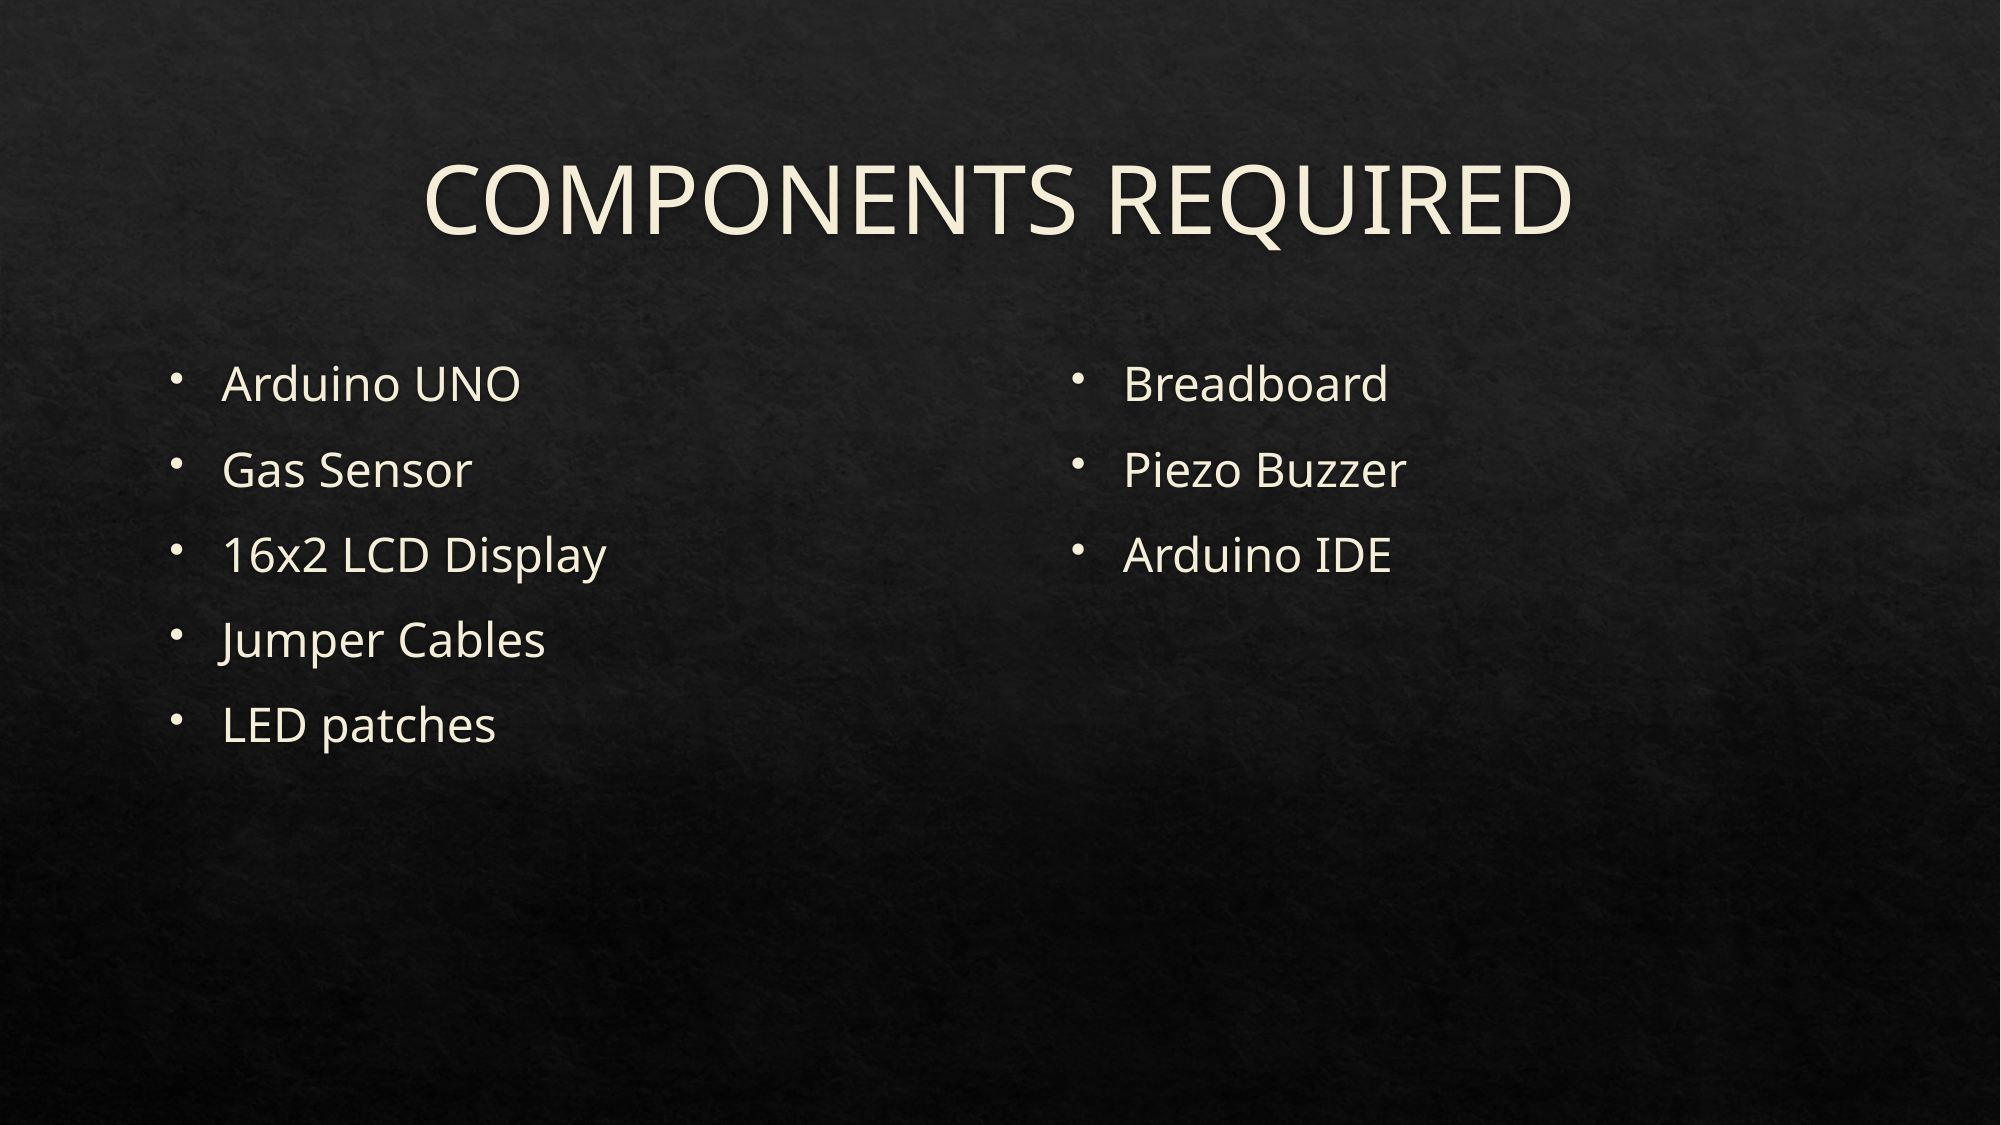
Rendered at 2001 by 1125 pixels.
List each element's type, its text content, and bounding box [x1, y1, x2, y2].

list Arduino UNO Gas Sensor 16x2 LCD Display Jumper Cables LED patches [149, 340, 947, 935]
title COMPONENTS REQUIRED [149, 99, 1849, 307]
list Breadboard Piezo Buzzer Arduino IDE [1051, 340, 1849, 935]
